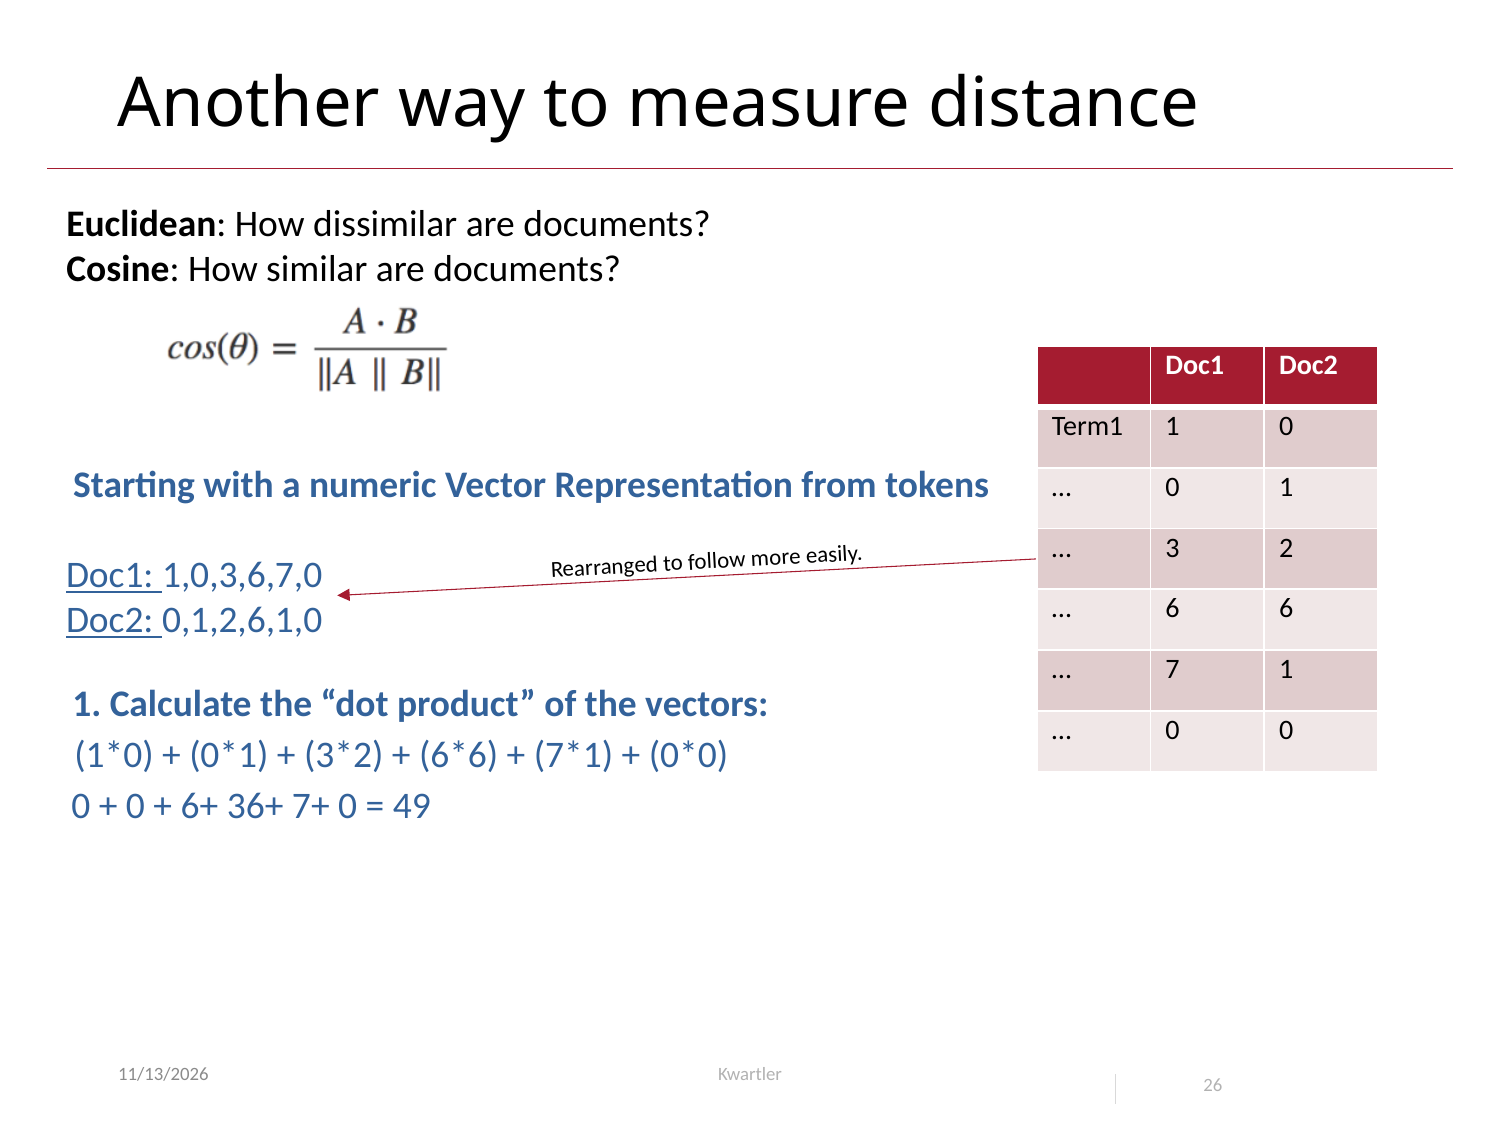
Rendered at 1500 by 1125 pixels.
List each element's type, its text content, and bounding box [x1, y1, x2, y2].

table_cell 0 [1265, 712, 1377, 771]
table_cell … [1038, 469, 1150, 528]
table_cell 1 [1151, 410, 1263, 467]
text_box 0 + 0 + 6+ 36+ 7+ 0 = 49 [56, 773, 447, 833]
table_cell Term1 [1038, 410, 1150, 467]
table_cell 2 [1265, 529, 1377, 588]
table_cell 0 [1151, 469, 1263, 528]
table_cell 1 [1265, 469, 1377, 528]
table_cell 3 [1151, 529, 1263, 588]
text_box Doc1: 1,0,3,6,7,0 Doc2: 0,1,2,6,1,0 [51, 543, 338, 648]
table_header Doc2 [1265, 347, 1377, 404]
table_cell 1 [1265, 651, 1377, 710]
table_cell … [1038, 712, 1150, 771]
table_cell 7 [1151, 651, 1263, 710]
slide_number 26 [1188, 1042, 1330, 1103]
table_cell 0 [1265, 410, 1377, 467]
table_cell … [1038, 651, 1150, 710]
table_header [1038, 347, 1150, 404]
table_cell 6 [1151, 590, 1263, 649]
table_cell 0 [1151, 712, 1263, 771]
table_cell … [1038, 529, 1150, 588]
text_box 1. Calculate the “dot product” of the vectors: [57, 671, 785, 732]
text_box (1*0) + (0*1) + (3*2) + (6*6) + (7*1) + (0*0) [59, 732, 744, 783]
table_cell 6 [1265, 590, 1377, 649]
title Another way to measure distance [103, 59, 1397, 157]
picture [154, 286, 457, 421]
text_box Starting with a numeric Vector Representation from tokens [58, 453, 1014, 513]
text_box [339, 558, 1037, 597]
table_header Doc1 [1151, 347, 1263, 404]
text_box Euclidean: How dissimilar are documents? Cosine: How similar are documents? [51, 191, 727, 297]
text_box Rearranged to follow more easily. [534, 528, 878, 558]
table_cell … [1038, 590, 1150, 649]
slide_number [103, 1042, 441, 1103]
footer Kwartler [496, 1042, 1004, 1103]
